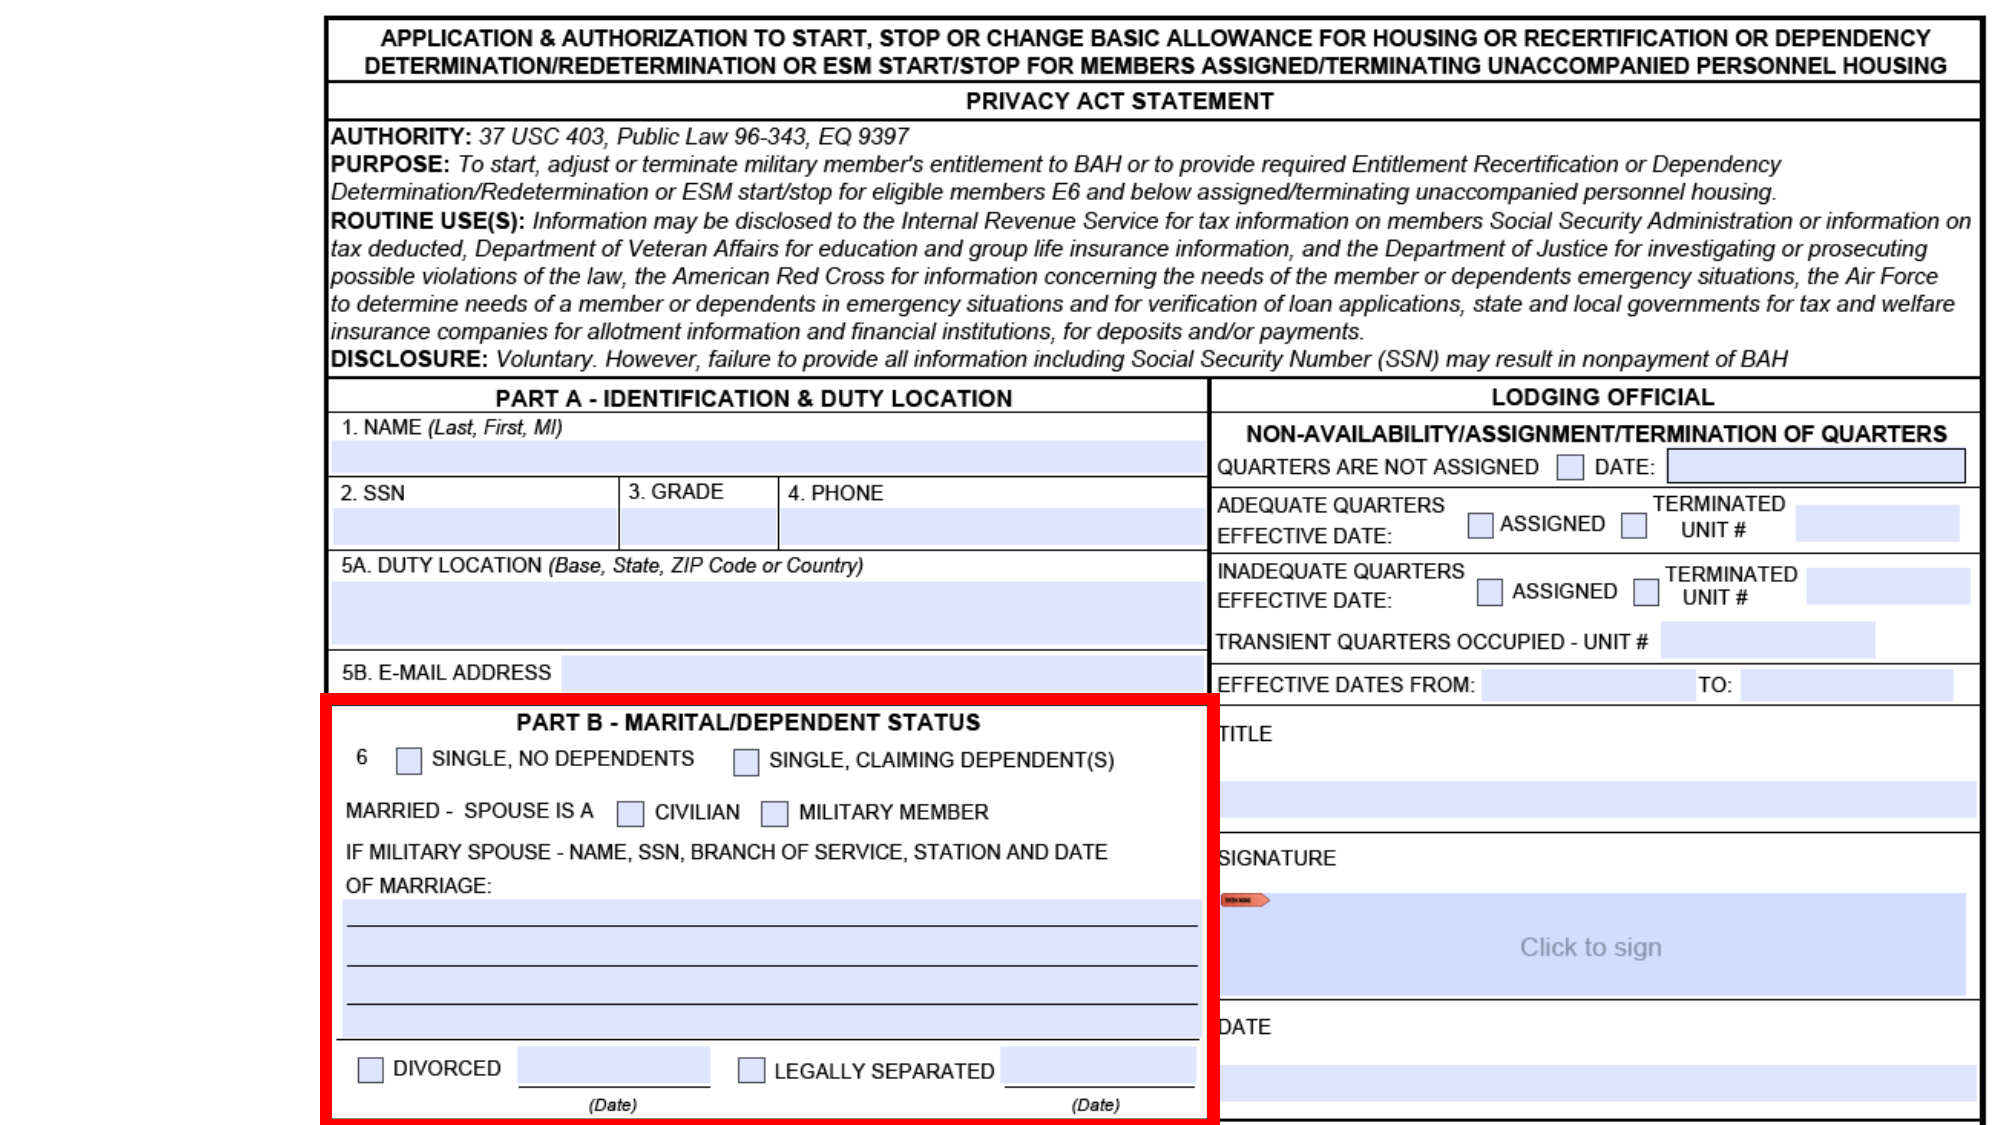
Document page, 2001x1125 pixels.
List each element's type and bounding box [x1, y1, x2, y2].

picture [312, 0, 2000, 1125]
